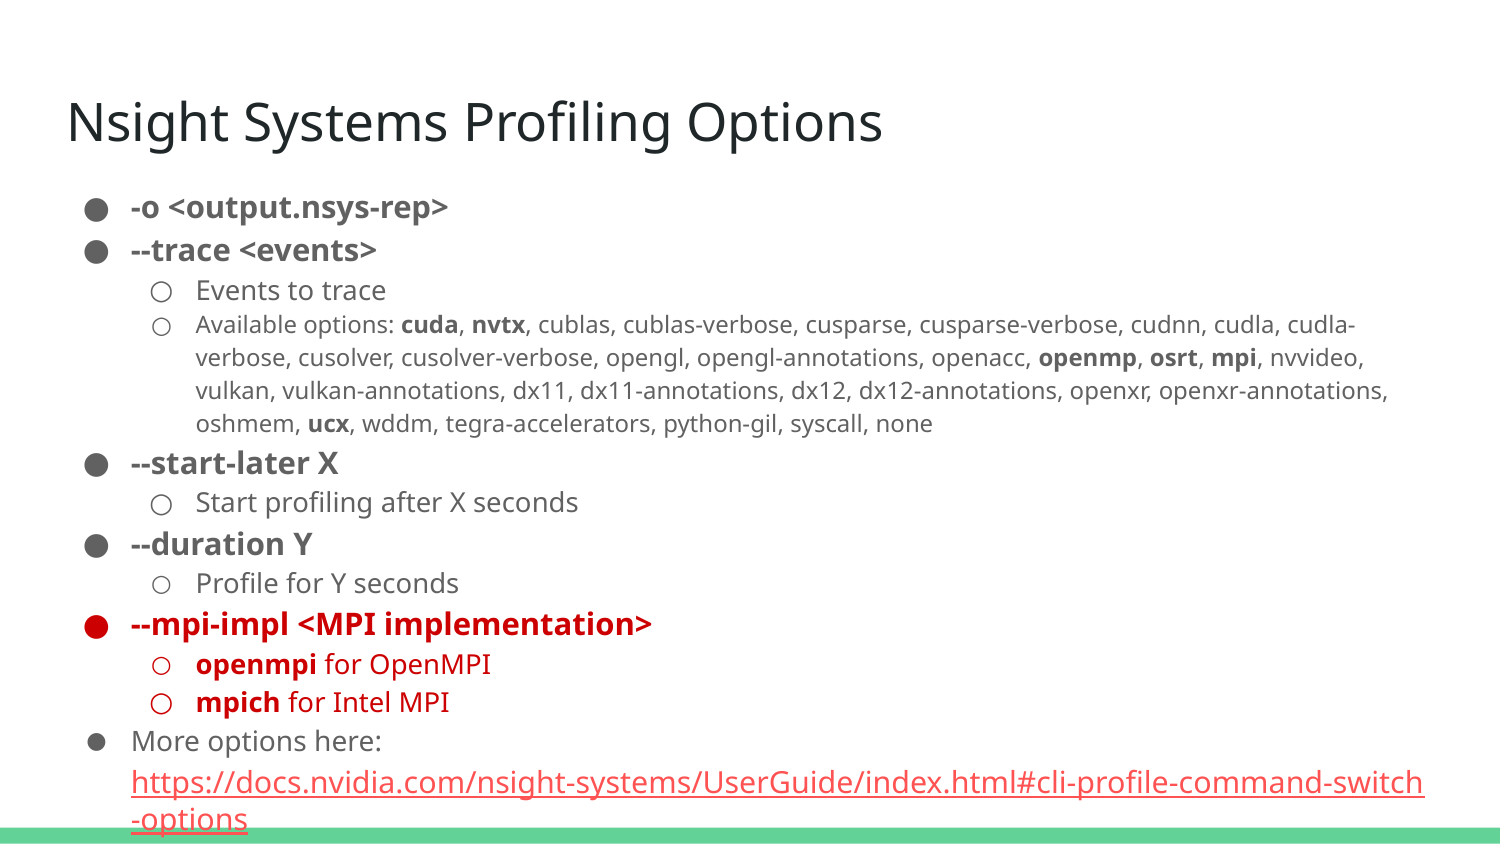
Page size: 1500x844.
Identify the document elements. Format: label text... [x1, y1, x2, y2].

title Nsight Systems Profiling Options [51, 72, 1449, 166]
list -o <output.nsys-rep> --trace <events> Events to trace Available options: cuda, nvtx, cublas, cublas-verbose, cusparse, cusparse-verbose, cudnn, cudla, cudla-verbose, cusolver, cusolver-verbose, opengl, opengl-annotations, openacc, openmp, osrt, mpi, nvvideo, vulkan, vulkan-annotations, dx11, dx11-annotations, dx12, dx12-annotations, openxr, openxr-annotations, oshmem, ucx, wddm, tegra-accelerators, python-gil, syscall, none --start-later X Start profiling after X seconds --duration Y Profile for Y seconds --mpi-impl <MPI implementation> openmpi for OpenMPI mpich for Intel MPI More options here: https://docs.nvidia.com/nsight-systems/UserGuide/index.html#cli-profile-command-switch-options [51, 166, 1449, 829]
